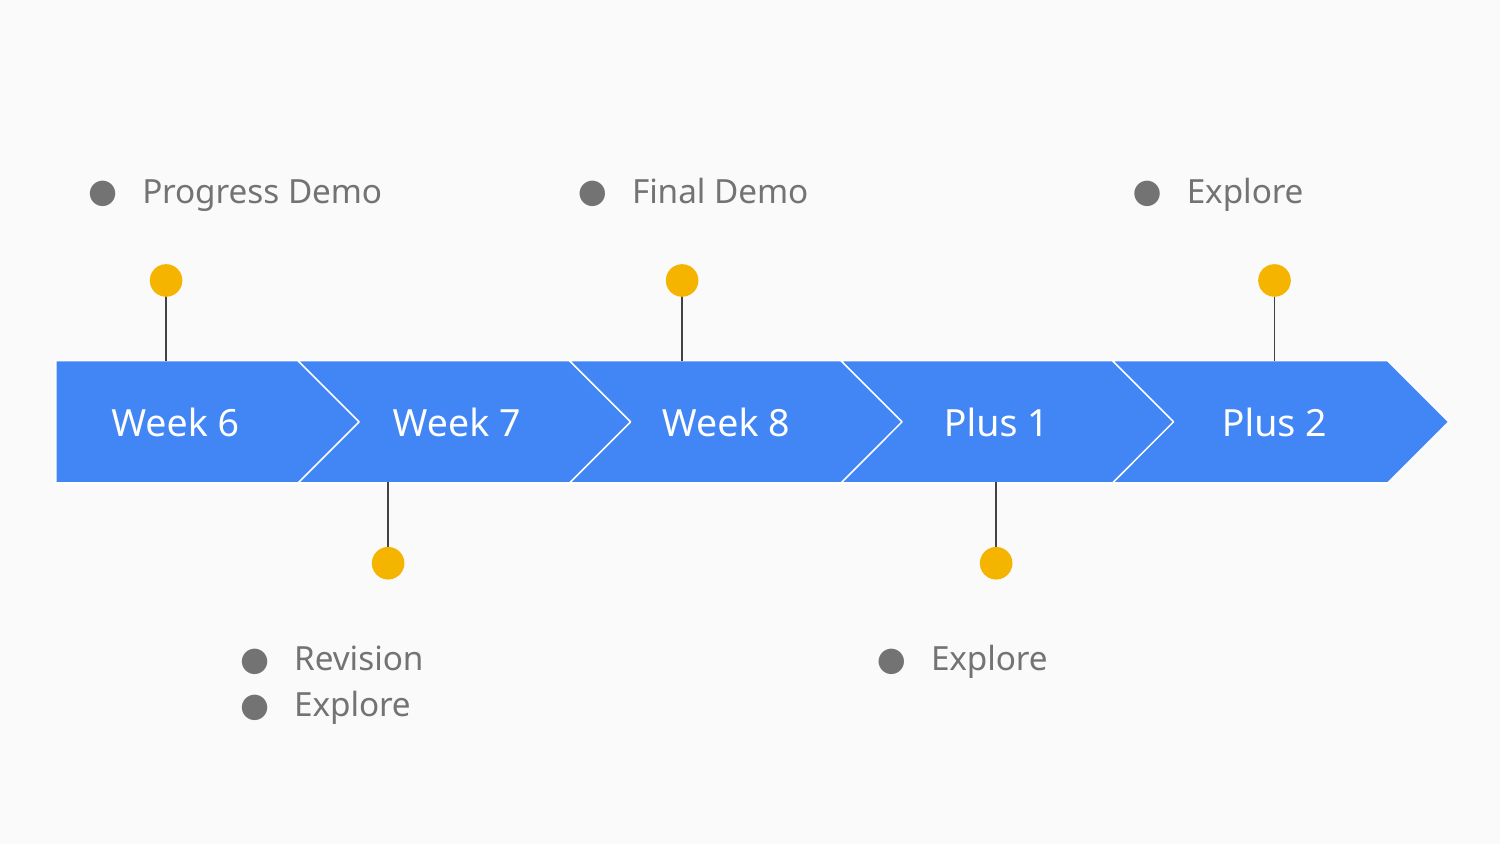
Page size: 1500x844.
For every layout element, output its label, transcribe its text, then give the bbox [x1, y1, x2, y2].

text_box [840, 360, 1166, 484]
text_box [297, 360, 618, 484]
list Week 8 [618, 383, 834, 461]
list Progress Demo [52, 148, 421, 298]
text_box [1257, 263, 1292, 362]
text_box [149, 263, 183, 362]
list Week 6 [55, 383, 295, 461]
list Final Demo [542, 148, 910, 298]
text_box [569, 360, 888, 484]
list Explore [1096, 148, 1465, 298]
list Explore [841, 616, 1209, 766]
list Plus 2 [1166, 383, 1383, 461]
list Plus 1 [888, 383, 1105, 461]
text_box [55, 360, 348, 484]
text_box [665, 263, 699, 362]
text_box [979, 481, 1013, 580]
list Revision Explore [204, 616, 572, 766]
list Week 7 [348, 383, 565, 461]
text_box [1112, 360, 1449, 484]
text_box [371, 481, 405, 580]
